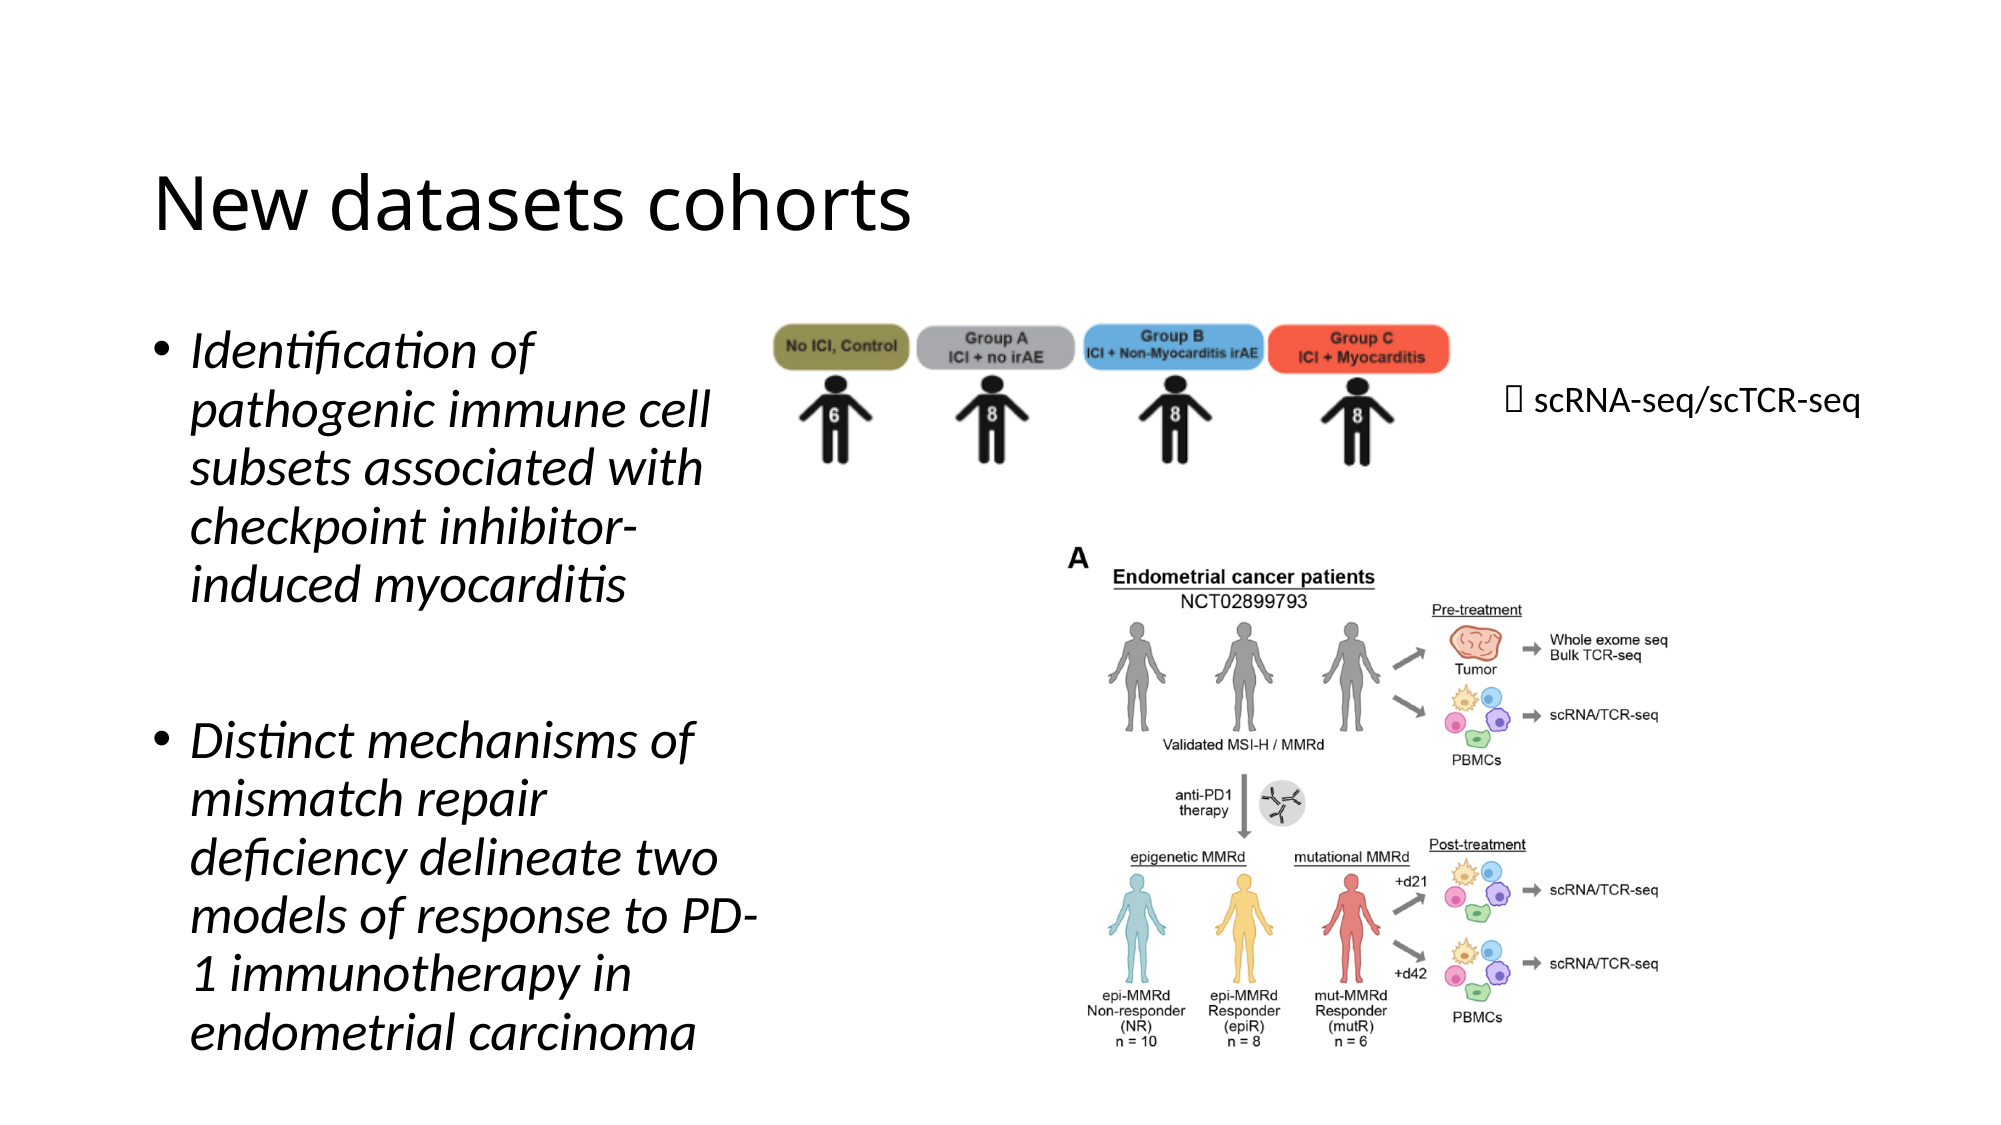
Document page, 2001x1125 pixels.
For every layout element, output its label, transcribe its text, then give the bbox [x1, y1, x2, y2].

text_box  scRNA-seq/scTCR-seq [1488, 367, 1877, 428]
title New datasets cohorts [137, 97, 1863, 315]
picture [766, 314, 1480, 493]
picture [1039, 533, 1674, 1074]
list Identification of pathogenic immune cell subsets associated with checkpoint inhibitor-induced myocarditis Distinct mechanisms of mismatch repair deficiency delineate two models of response to PD-1 immunotherapy in endometrial carcinoma [137, 314, 791, 1074]
